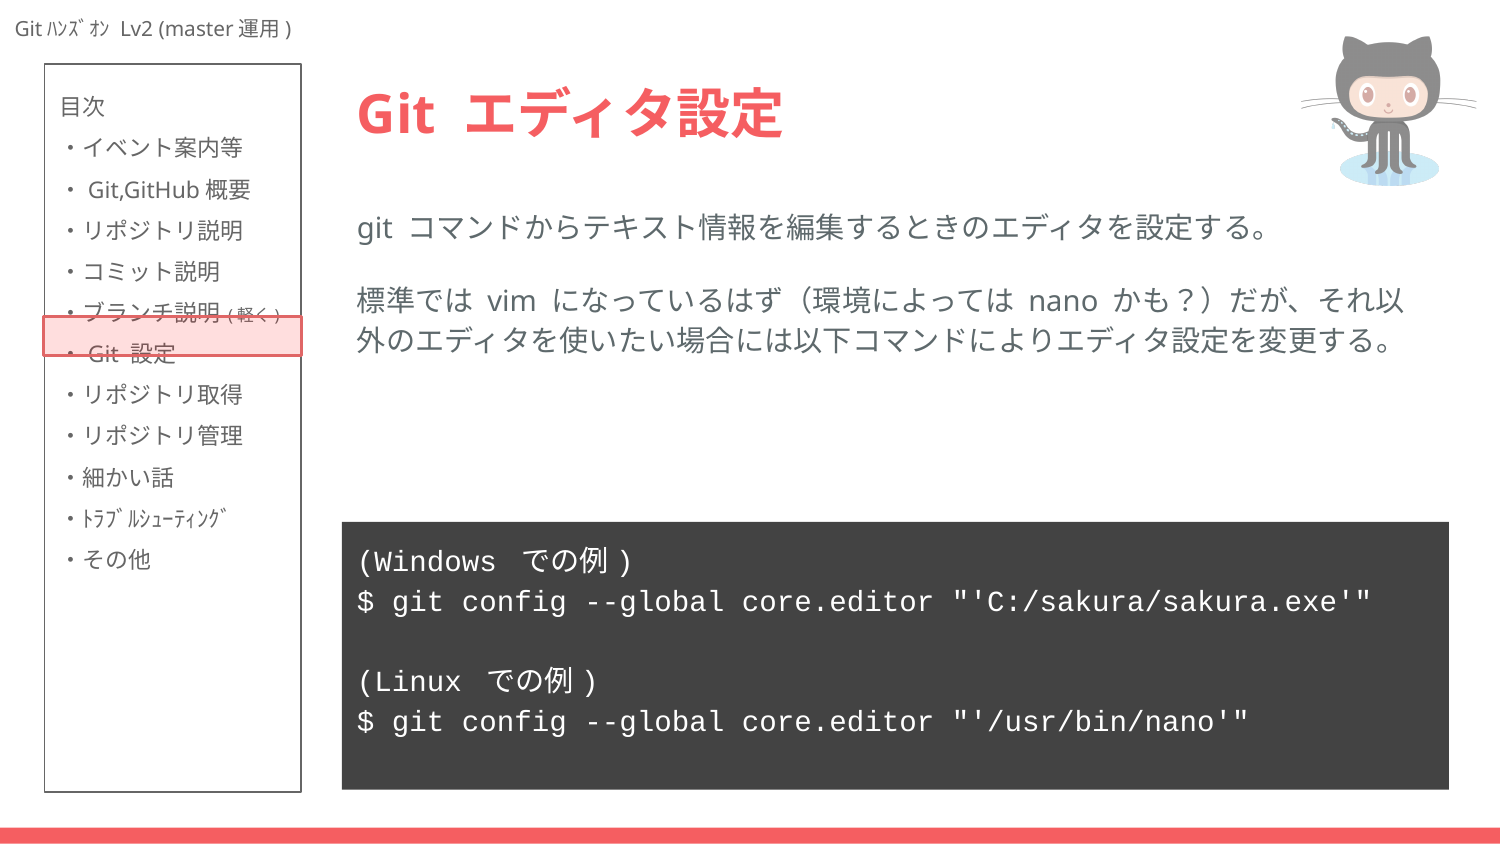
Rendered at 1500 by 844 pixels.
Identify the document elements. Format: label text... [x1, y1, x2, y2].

text_box [43, 316, 302, 356]
text_box git コマンドからテキスト情報を編集するときのエディタを設定する。 標準では vim になっているはず（環境によっては nano かも？）だが、それ以外のエディタを使いたい場合には以下コマンドによりエディタ設定を変更する。 [341, 188, 1449, 473]
text_box (Windows での例) $ git config --global core.editor "'C:/sakura/sakura.exe'" (Linux での例) $ git config --global core.editor "'/usr/bin/nano'" [341, 521, 1449, 790]
title Git エディタ設定 [341, 64, 1449, 167]
